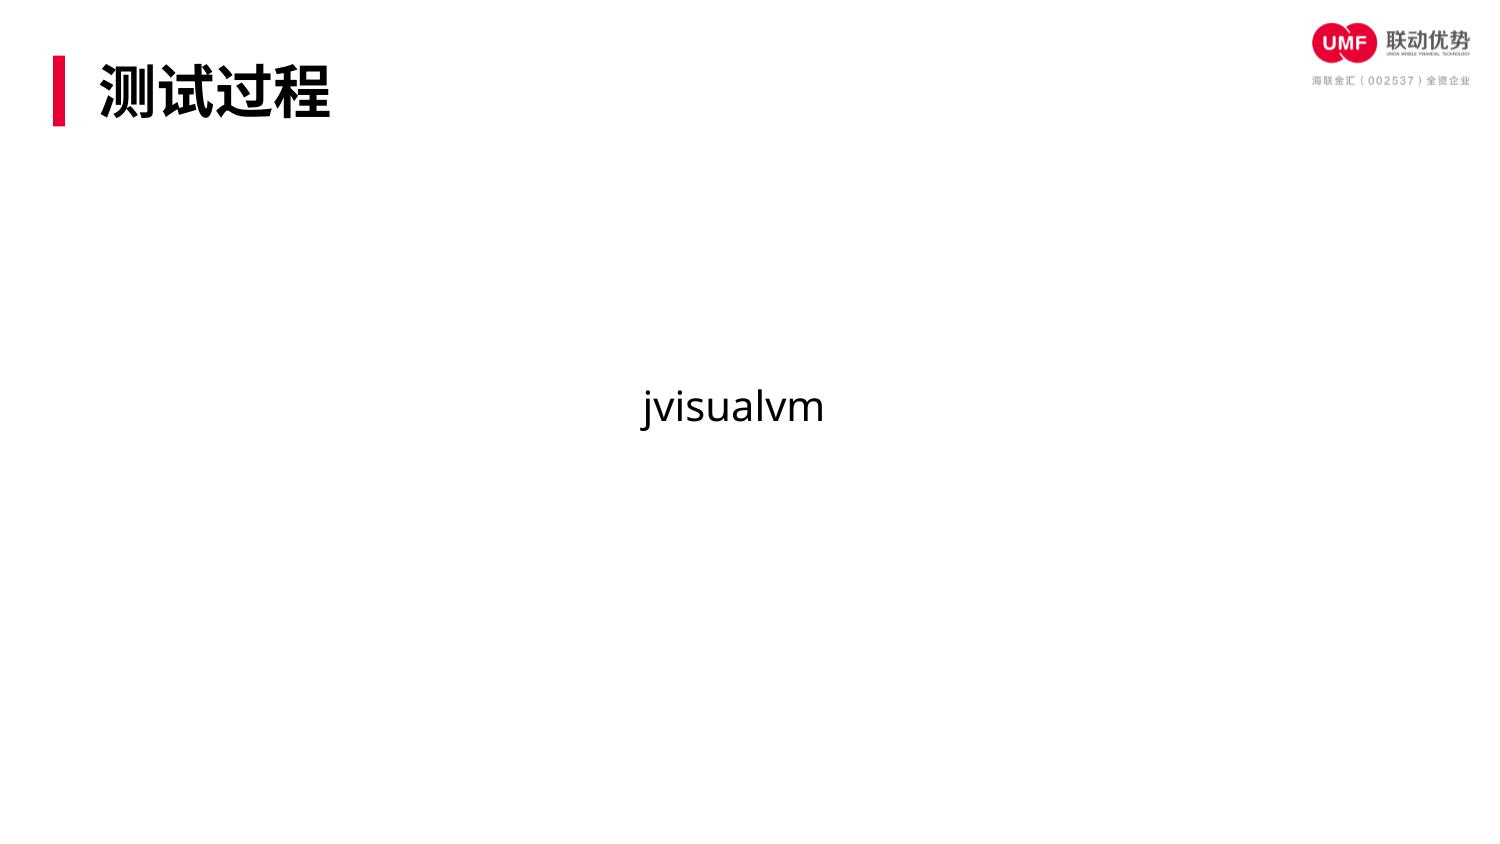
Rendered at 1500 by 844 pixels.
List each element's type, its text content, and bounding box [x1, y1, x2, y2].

picture [1282, 1, 1500, 107]
text_box 测试过程 [91, 48, 386, 133]
text_box jvisualvm [592, 356, 834, 433]
